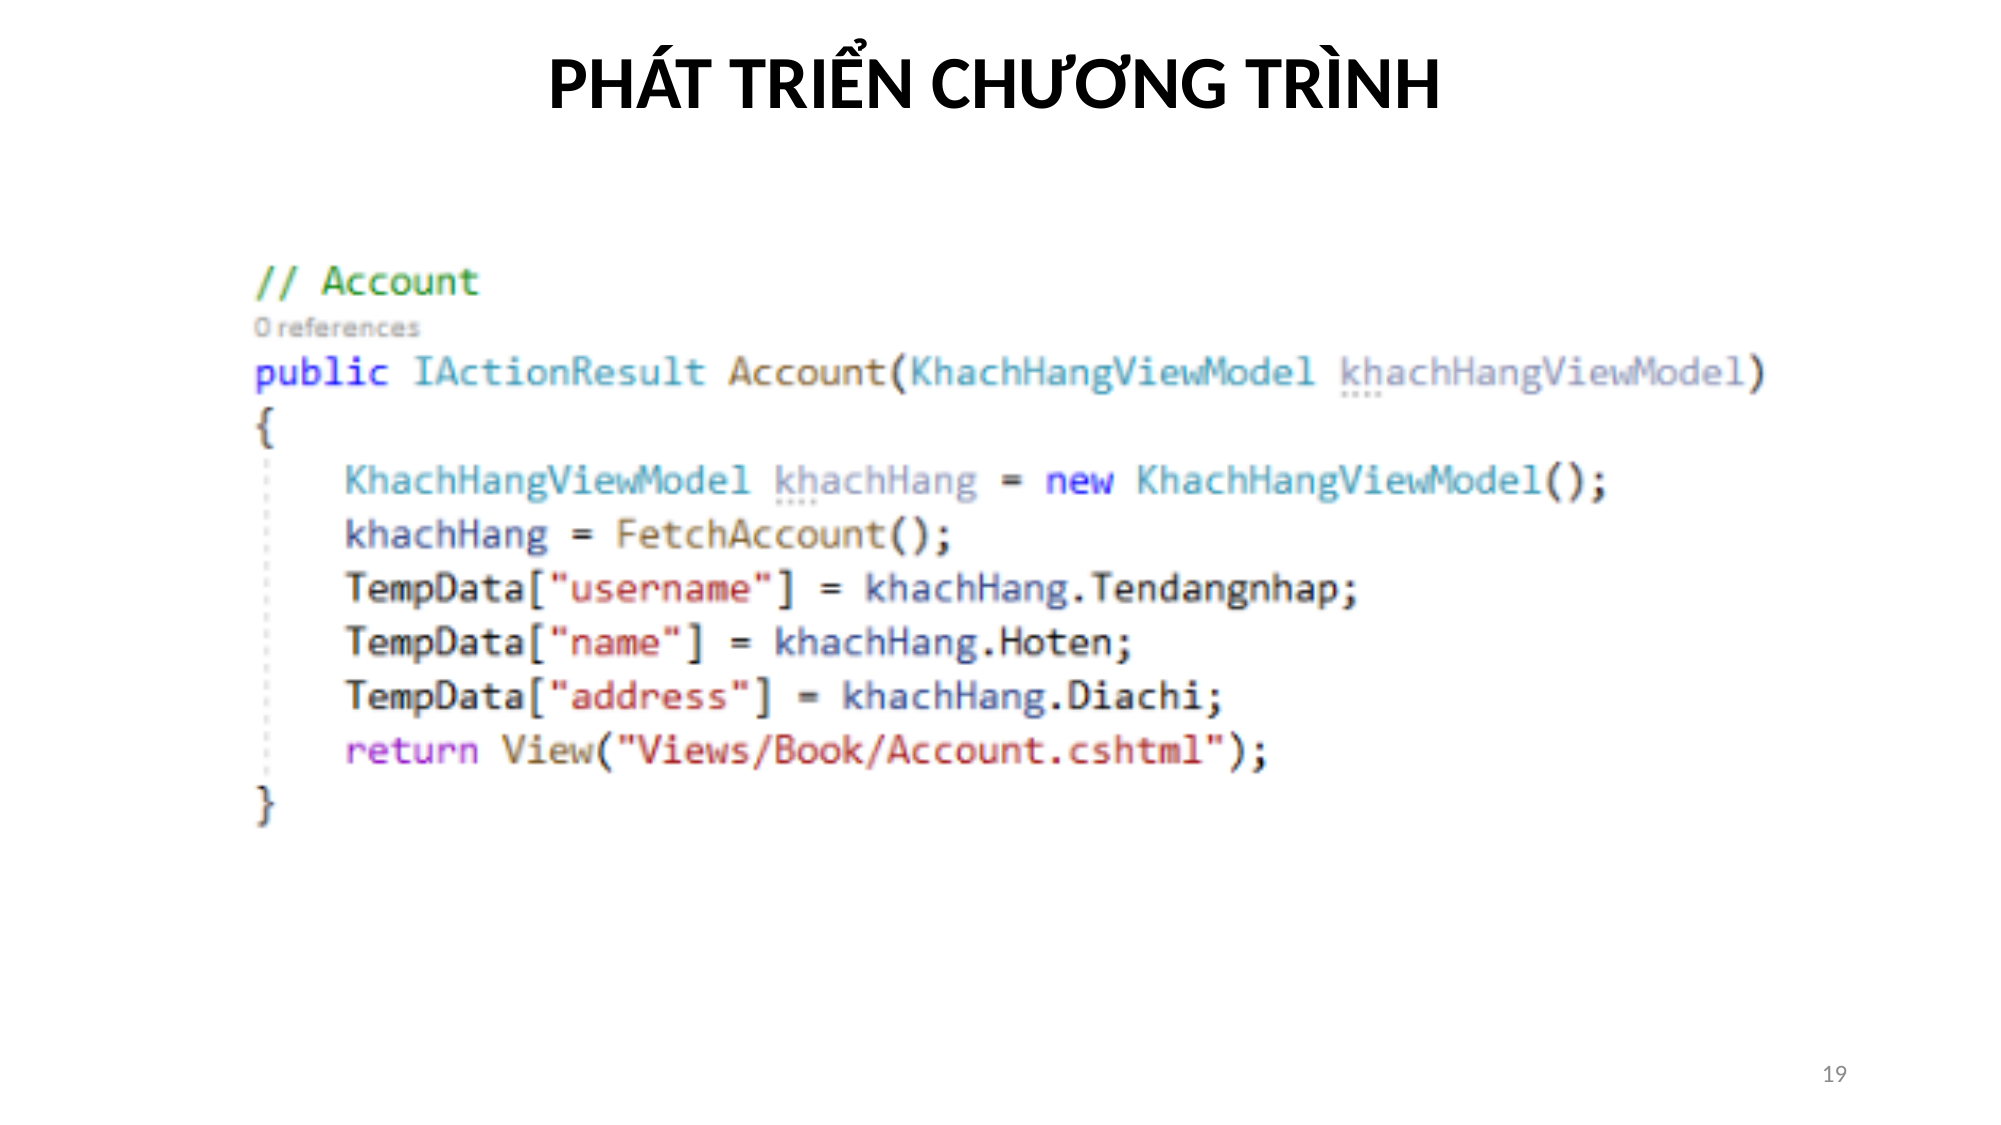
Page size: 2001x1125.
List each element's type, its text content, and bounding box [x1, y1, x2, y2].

slide_number 19 [1412, 1042, 1863, 1103]
text_box PHÁT TRIỂN CHƯƠNG TRÌNH [534, 26, 1464, 132]
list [195, 235, 1805, 864]
